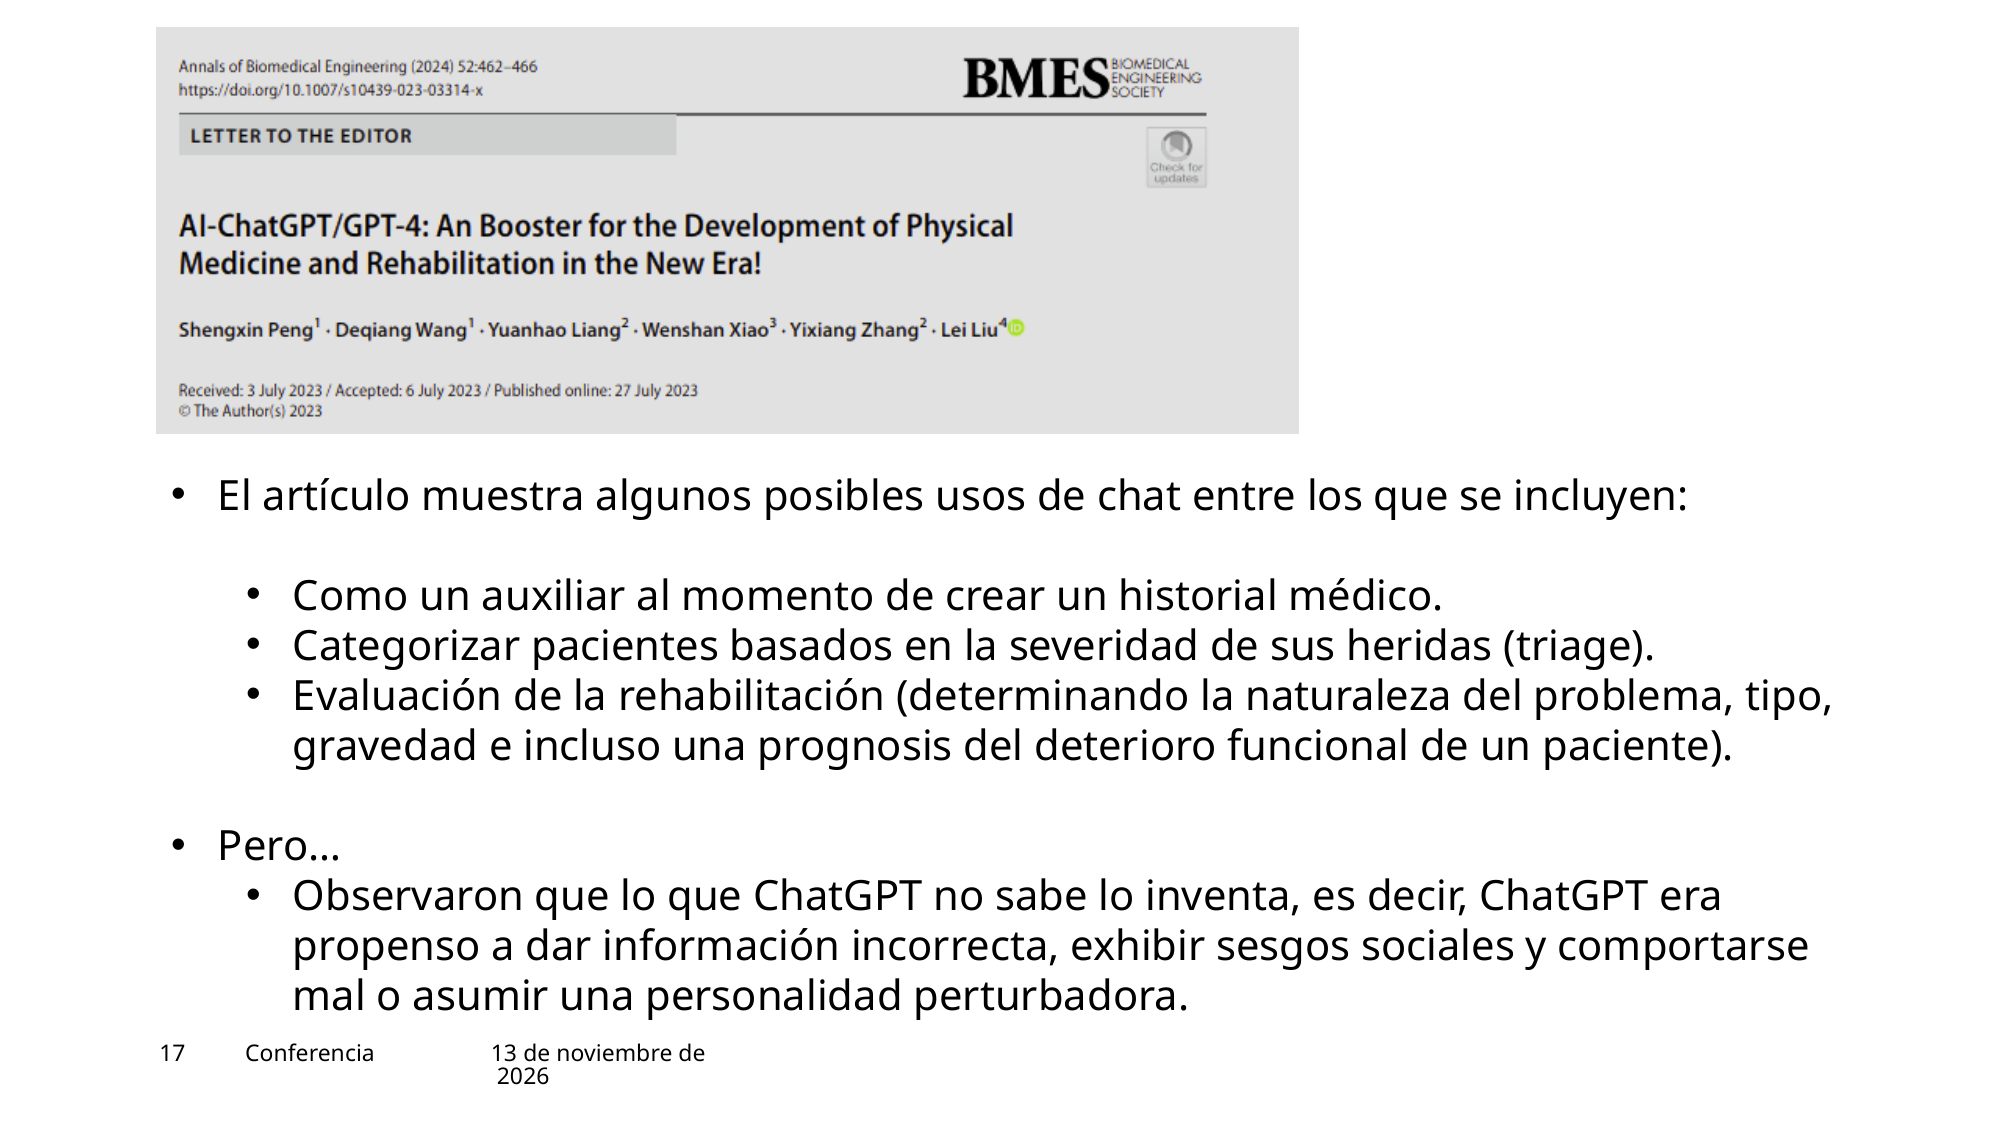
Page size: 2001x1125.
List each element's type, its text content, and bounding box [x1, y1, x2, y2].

slide_number 17 [159, 1038, 246, 1080]
slide_number 17 de abril de 2024 [491, 1038, 707, 1080]
footer Conferencia [246, 1038, 491, 1080]
text_box El artículo muestra algunos posibles usos de chat entre los que se incluyen: Como un auxiliar al momento de crear un historial médico. Categorizar pacientes basados en la severidad de sus heridas (triage). Evaluación de la rehabilitación (determinando la naturaleza del problema, tipo, gravedad e incluso una prognosis del deterioro funcional de un paciente). Pero… Observaron que lo que ChatGPT no sabe lo inventa, es decir, ChatGPT era propenso a dar información incorrecta, exhibir sesgos sociales y comportarse mal o asumir una personalidad perturbadora. [156, 461, 1863, 1077]
picture [156, 27, 1299, 434]
